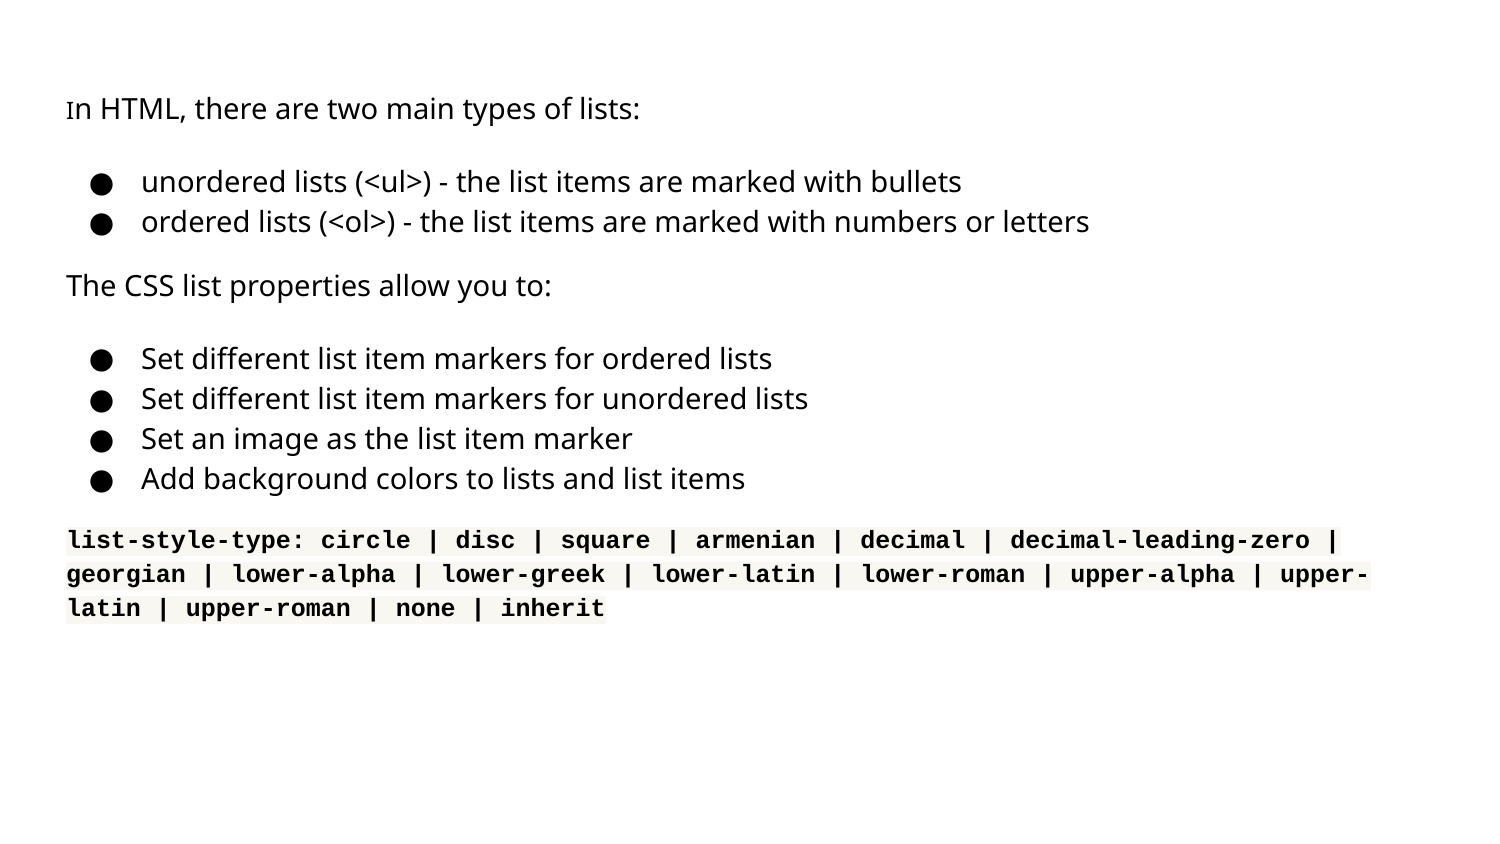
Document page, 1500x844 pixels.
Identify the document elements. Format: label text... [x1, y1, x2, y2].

list In HTML, there are two main types of lists: unordered lists (<ul>) - the list items are marked with bullets ordered lists (<ol>) - the list items are marked with numbers or letters The CSS list properties allow you to: Set different list item markers for ordered lists Set different list item markers for unordered lists Set an image as the list item marker Add background colors to lists and list items list-style-type: circle | disc | square | armenian | decimal | decimal-leading-zero | georgian | lower-alpha | lower-greek | lower-latin | lower-roman | upper-alpha | upper-latin | upper-roman | none | inherit [51, 69, 1449, 750]
